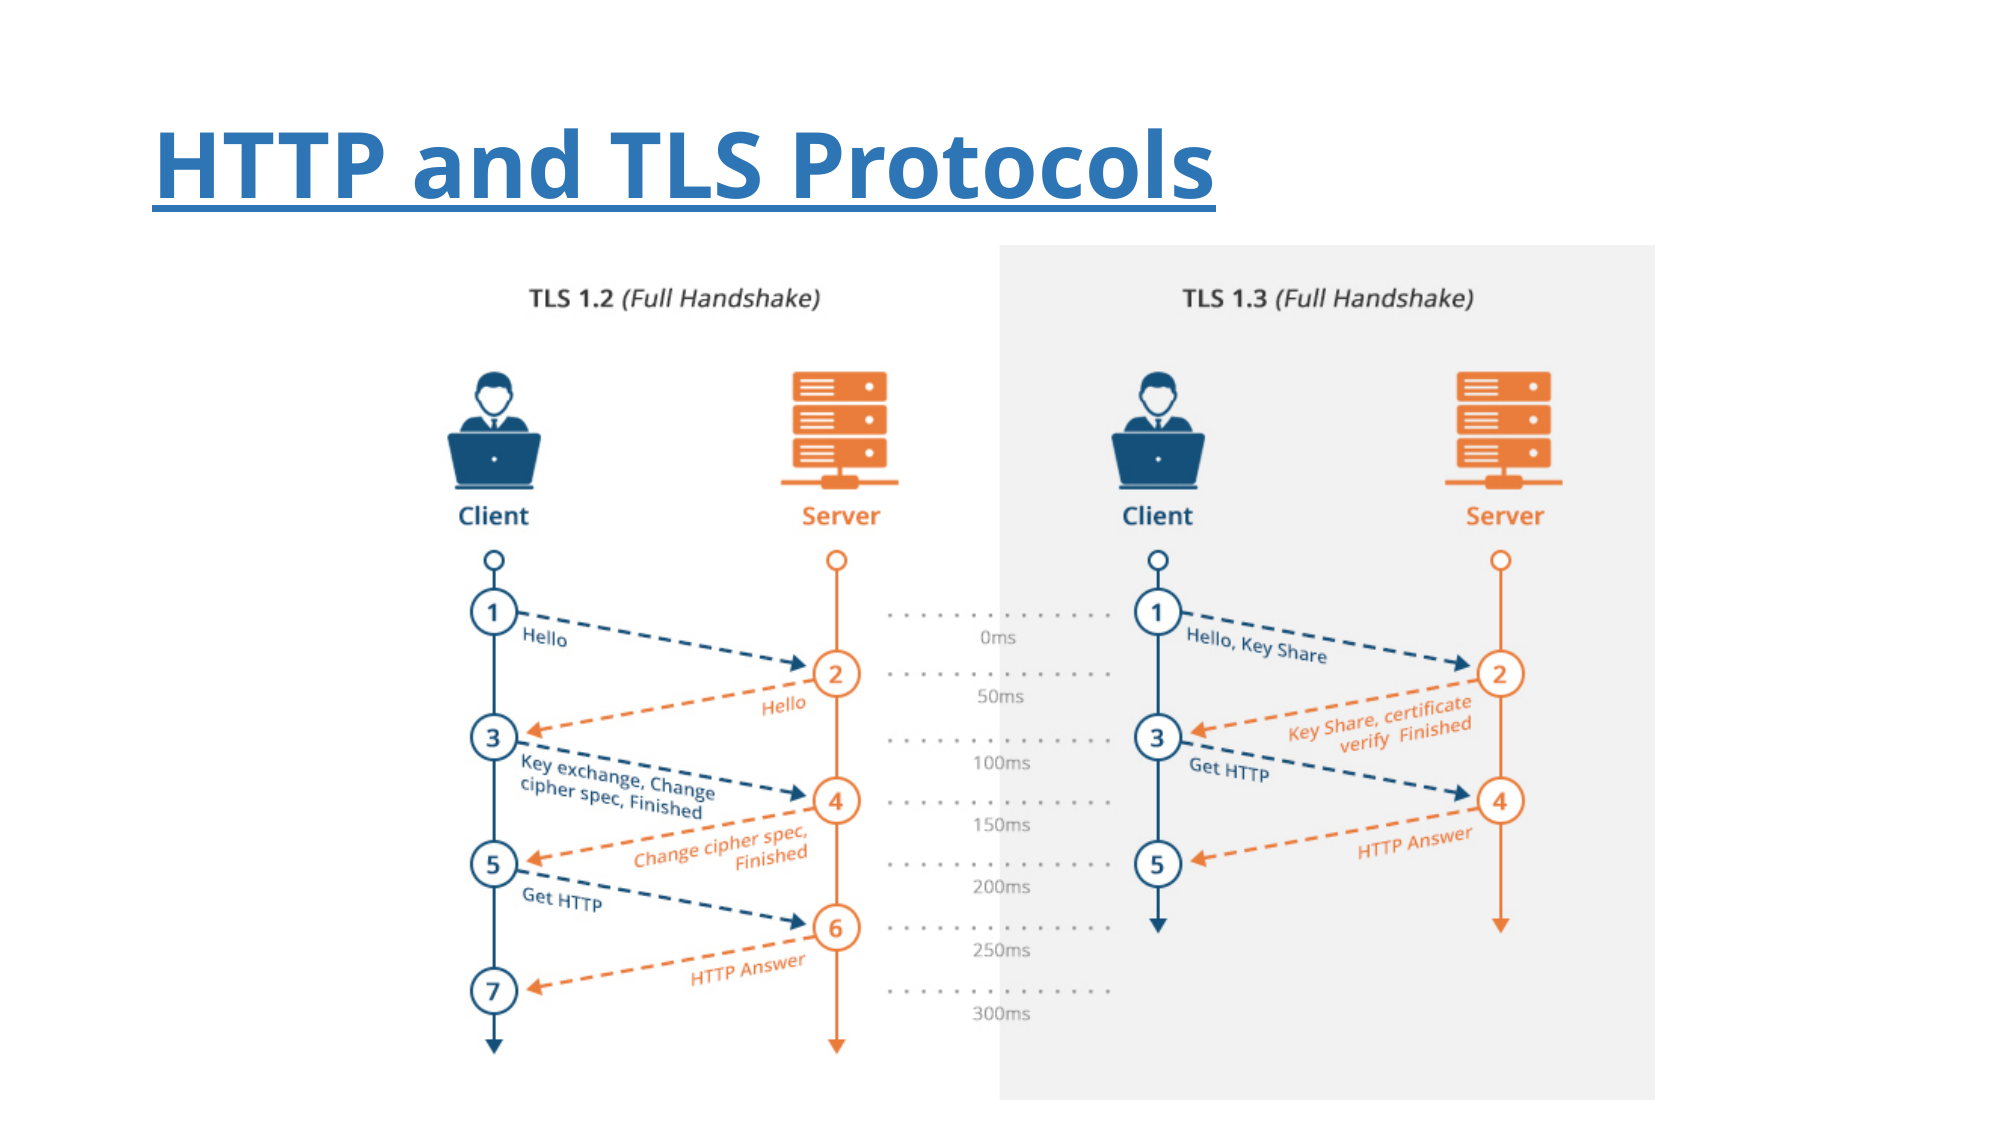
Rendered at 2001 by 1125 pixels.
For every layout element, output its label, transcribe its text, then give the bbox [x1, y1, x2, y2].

picture [345, 245, 1655, 1100]
title HTTP and TLS Protocols [137, 59, 1863, 278]
